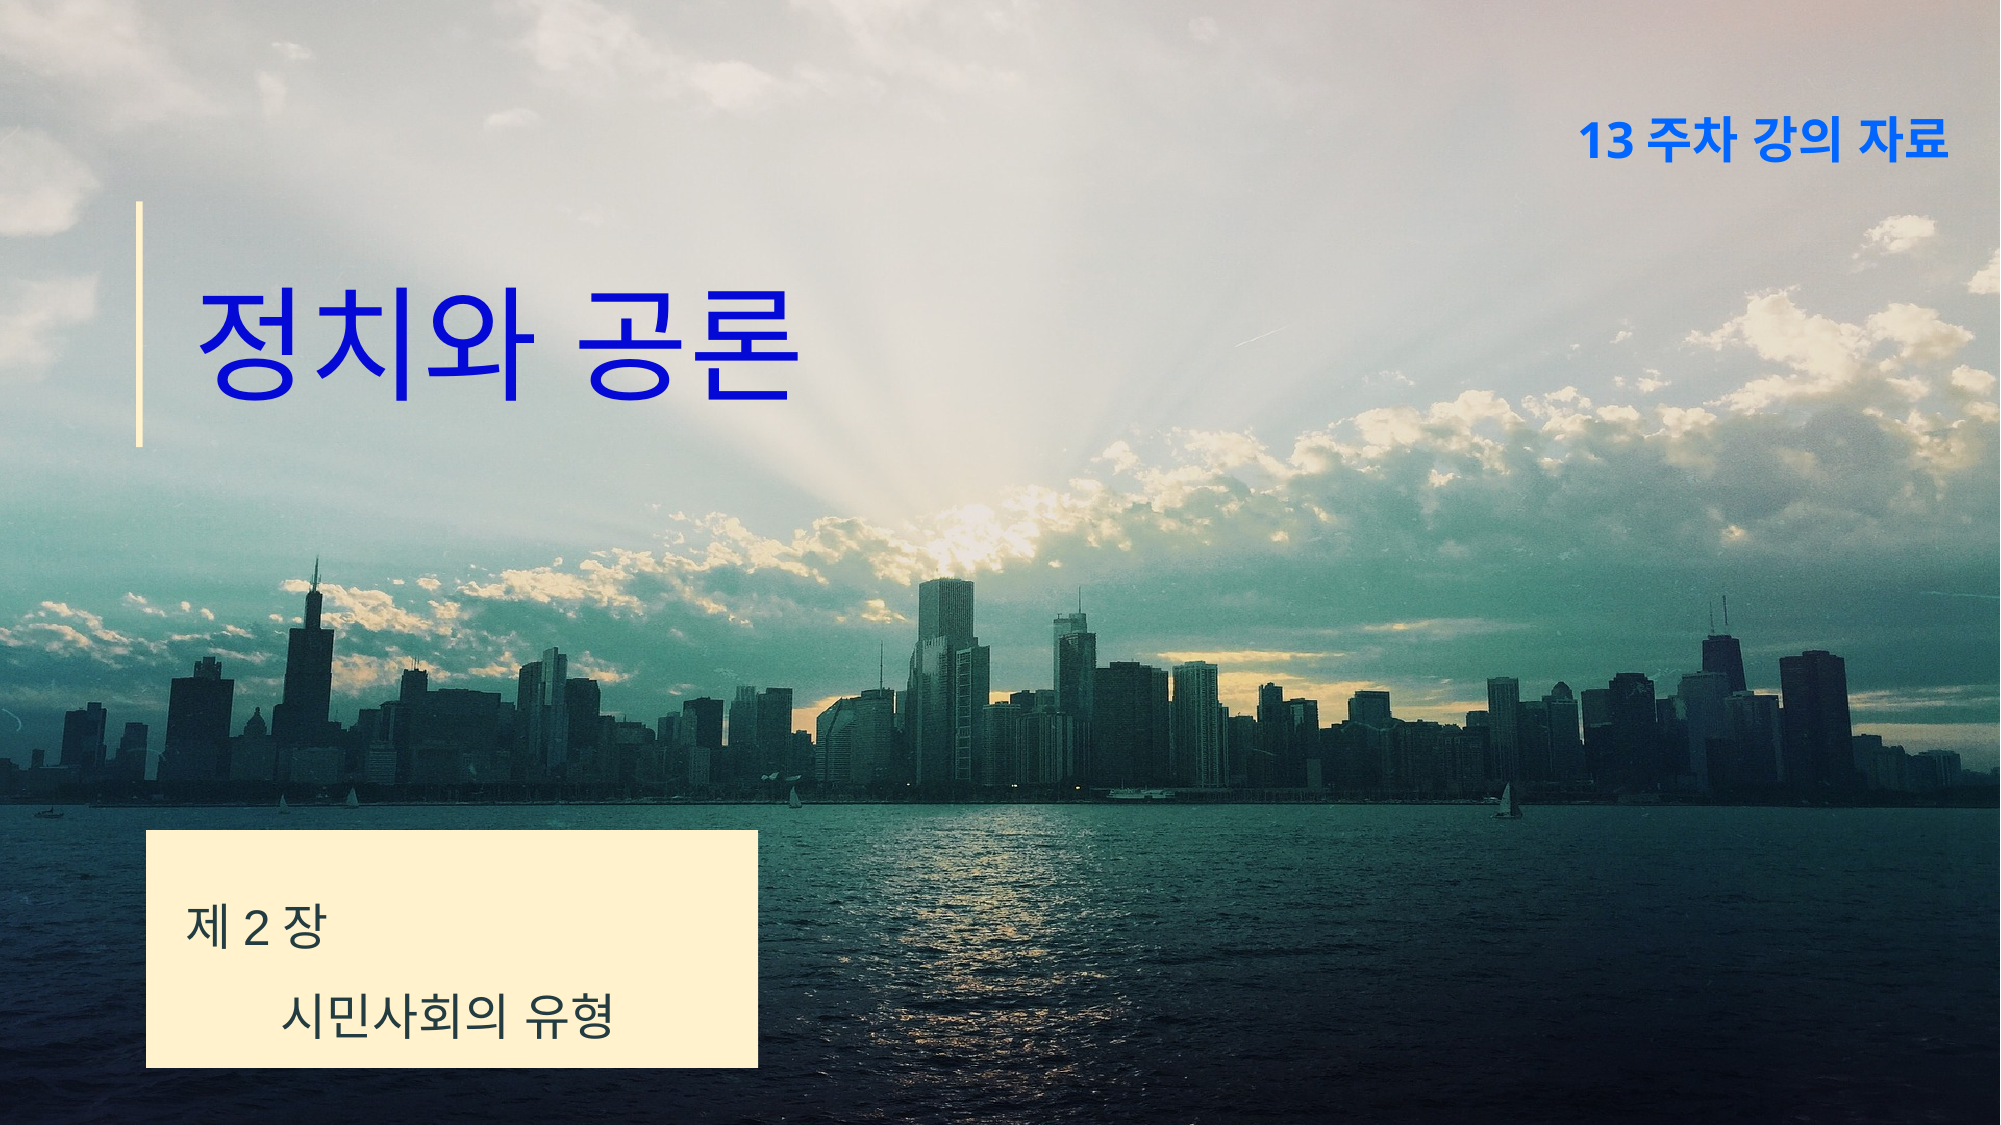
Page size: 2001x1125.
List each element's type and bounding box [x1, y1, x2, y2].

picture [0, 0, 2000, 1125]
text_box [135, 201, 852, 448]
